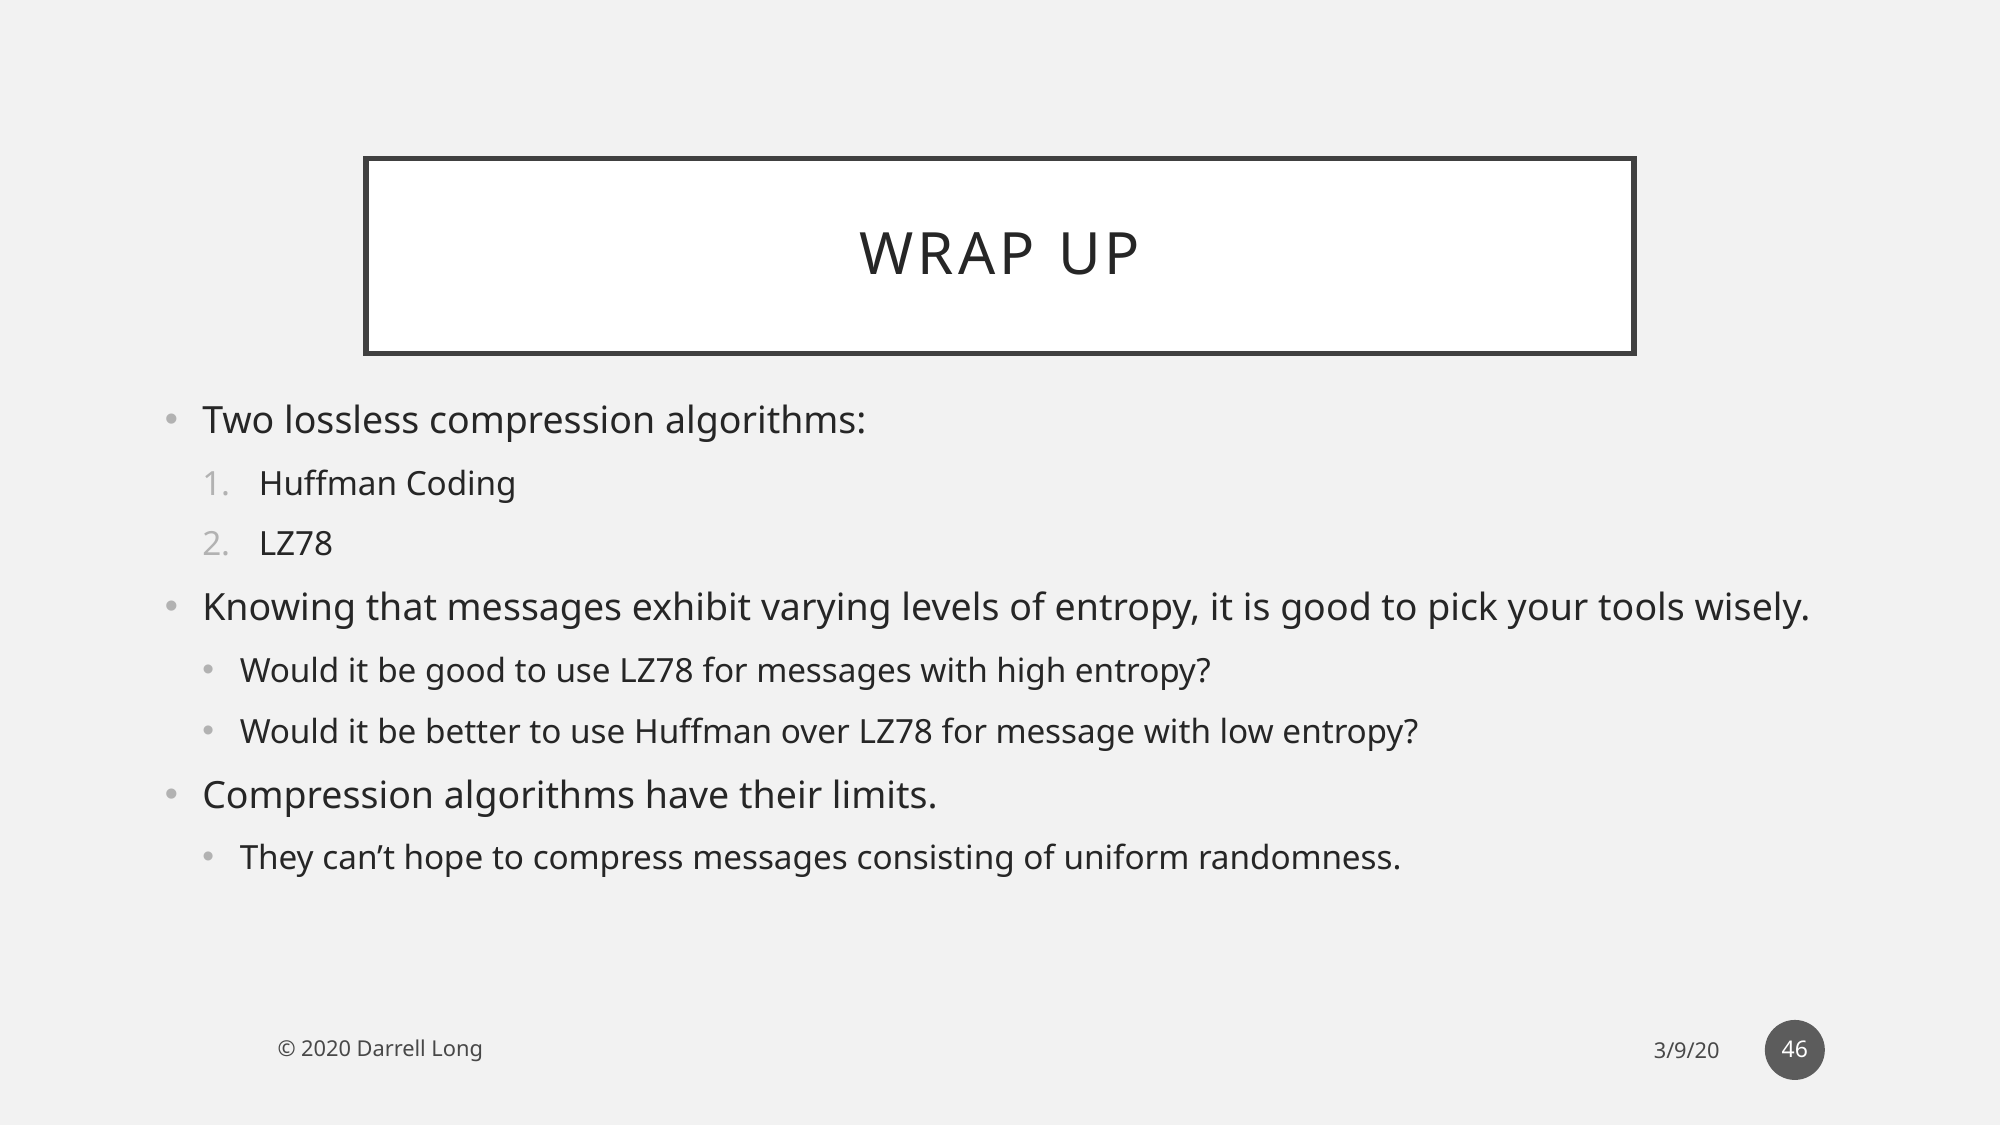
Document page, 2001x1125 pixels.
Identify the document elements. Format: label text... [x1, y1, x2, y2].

title Wrap up [363, 156, 1637, 356]
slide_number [1283, 1023, 1735, 1077]
list Two lossless compression algorithms: Huffman Coding LZ78 Knowing that messages exhibit varying levels of entropy, it is good to pick your tools wisely. Would it be good to use LZ78 for messages with high entropy? Would it be better to use Huffman over LZ78 for message with low entropy? Compression algorithms have their limits. They can’t hope to compress messages consisting of uniform randomness. [149, 388, 1850, 950]
slide_number 46 [1764, 1019, 1825, 1080]
footer © 2020 Darrell Long [262, 1023, 1231, 1076]
